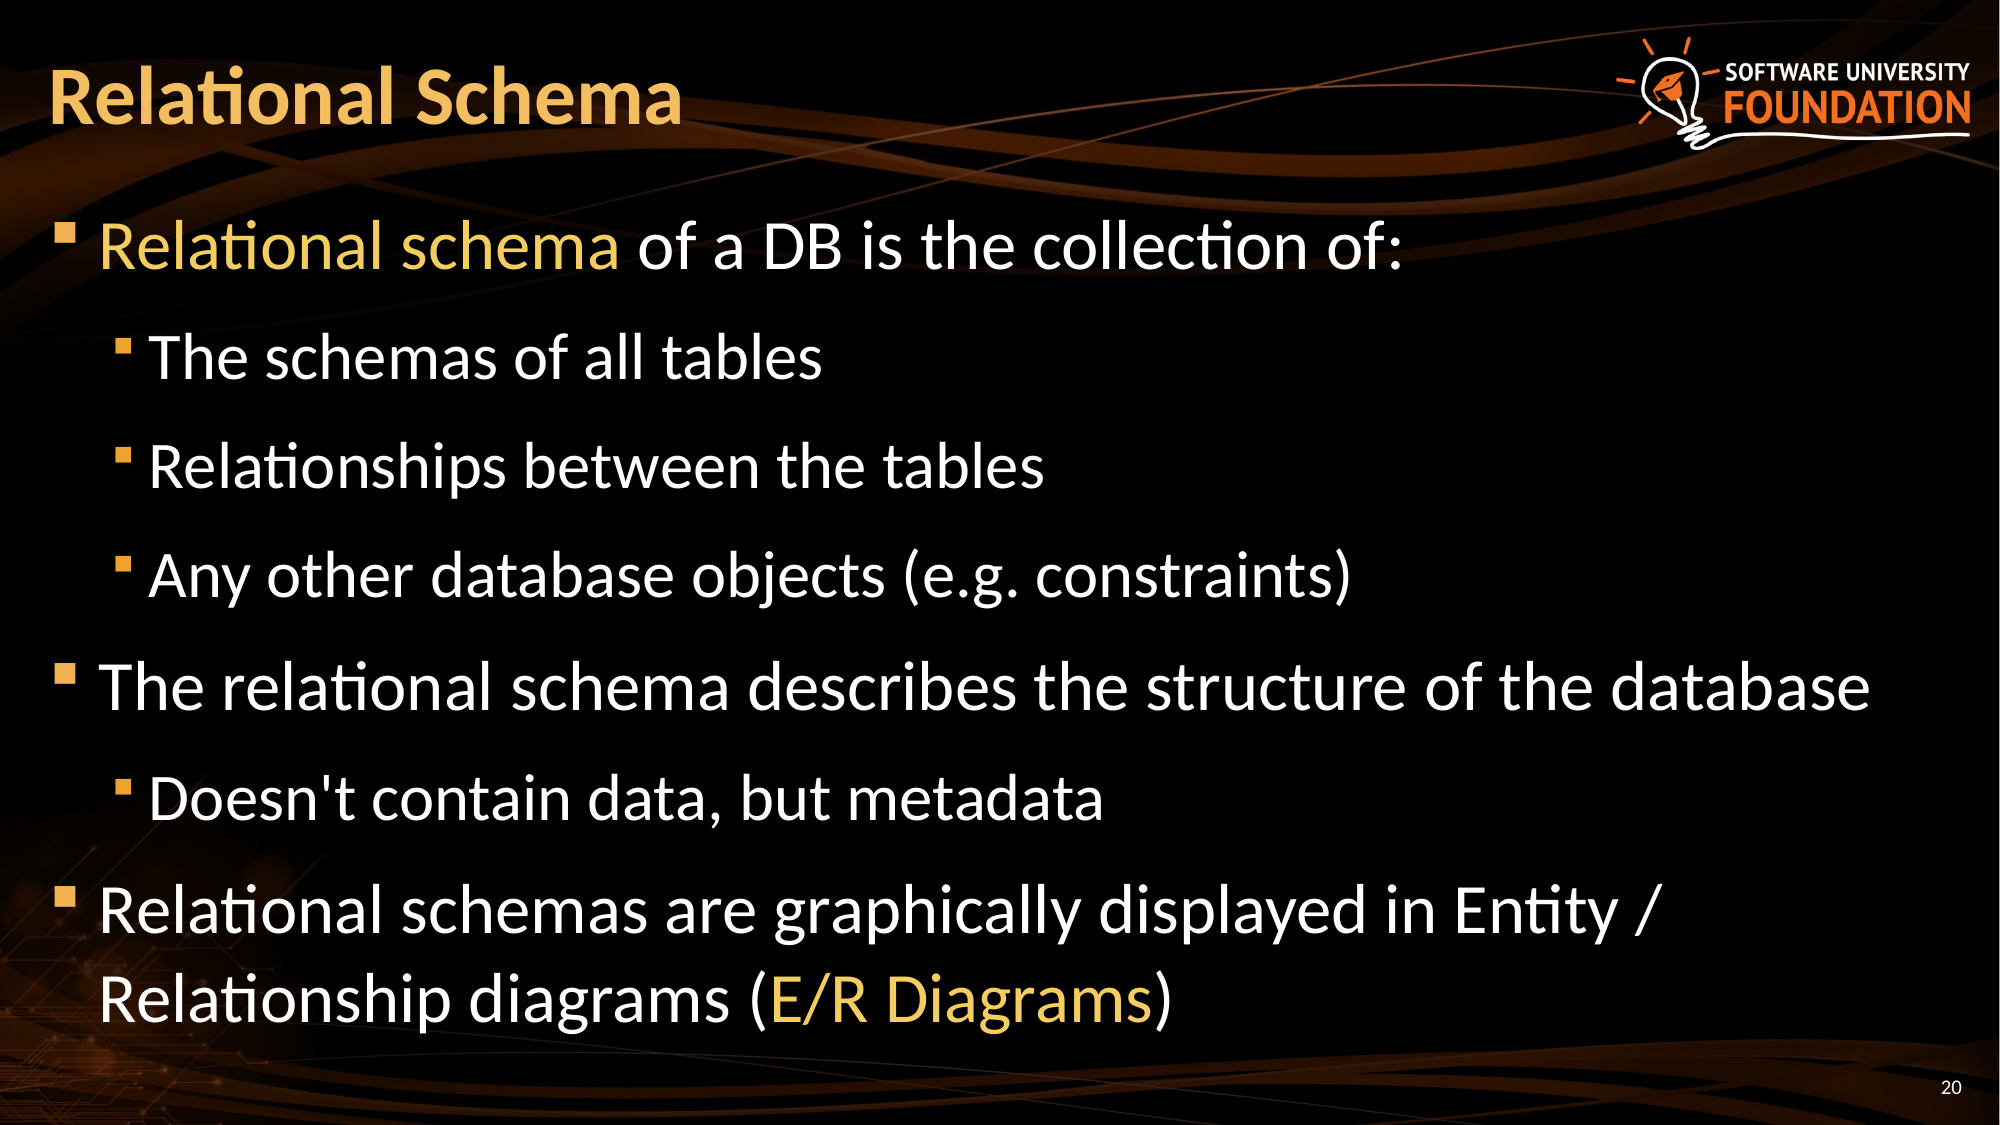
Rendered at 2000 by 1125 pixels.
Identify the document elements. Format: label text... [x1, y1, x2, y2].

picture [0, 0, 2000, 1125]
list Relational schema of a DB is the collection of: The schemas of all tables Relationships between the tables Any other database objects (e.g. constraints) The relational schema describes the structure of the database Doesn't contain data, but metadata Relational schemas are graphically displayed in Entity / Relationship diagrams (E/R Diagrams) [31, 188, 1968, 1103]
title Relational Schema [30, 6, 1602, 189]
